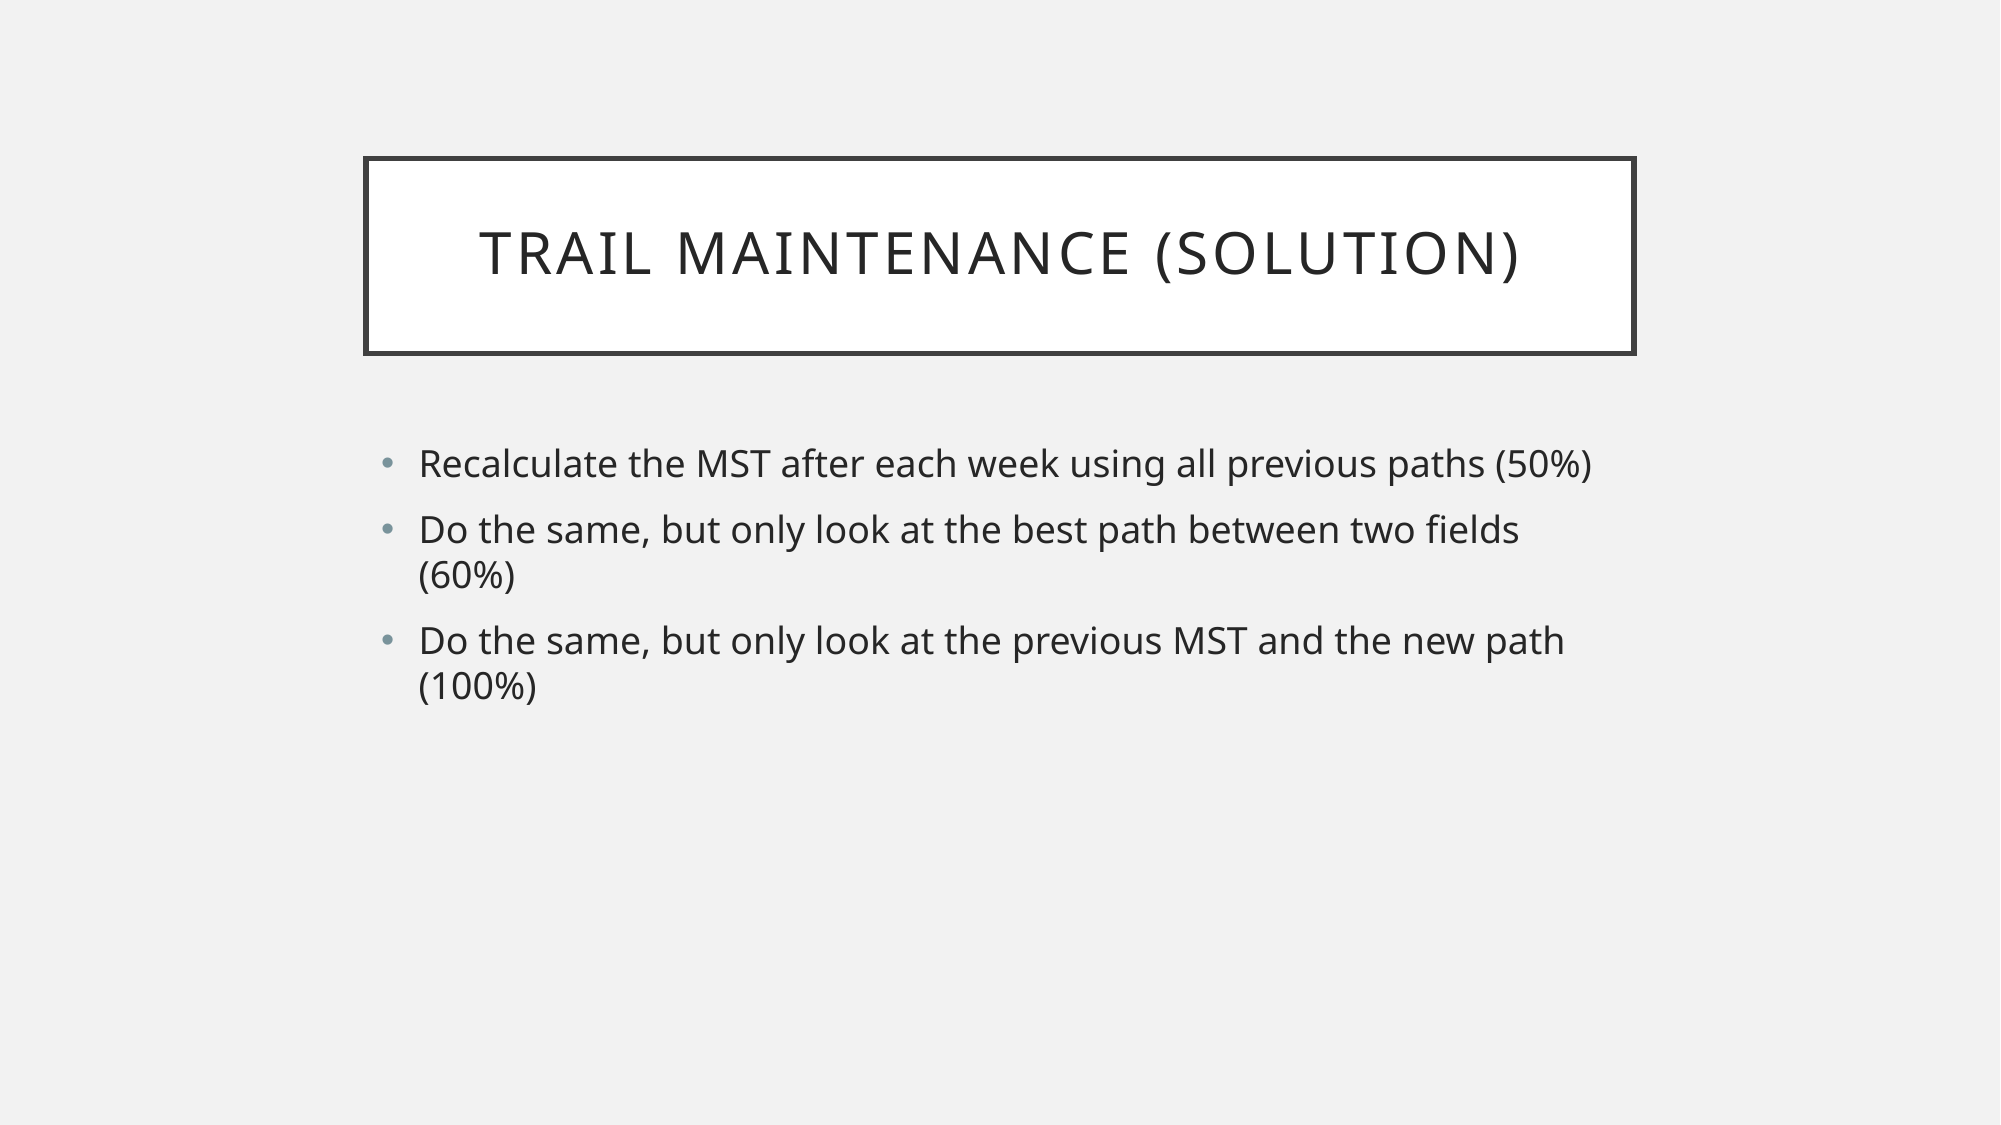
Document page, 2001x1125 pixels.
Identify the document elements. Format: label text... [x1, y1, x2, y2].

list Recalculate the MST after each week using all previous paths (50%) Do the same, but only look at the best path between two fields (60%) Do the same, but only look at the previous MST and the new path (100%) [366, 432, 1634, 942]
title Trail Maintenance (Solution) [363, 156, 1637, 356]
